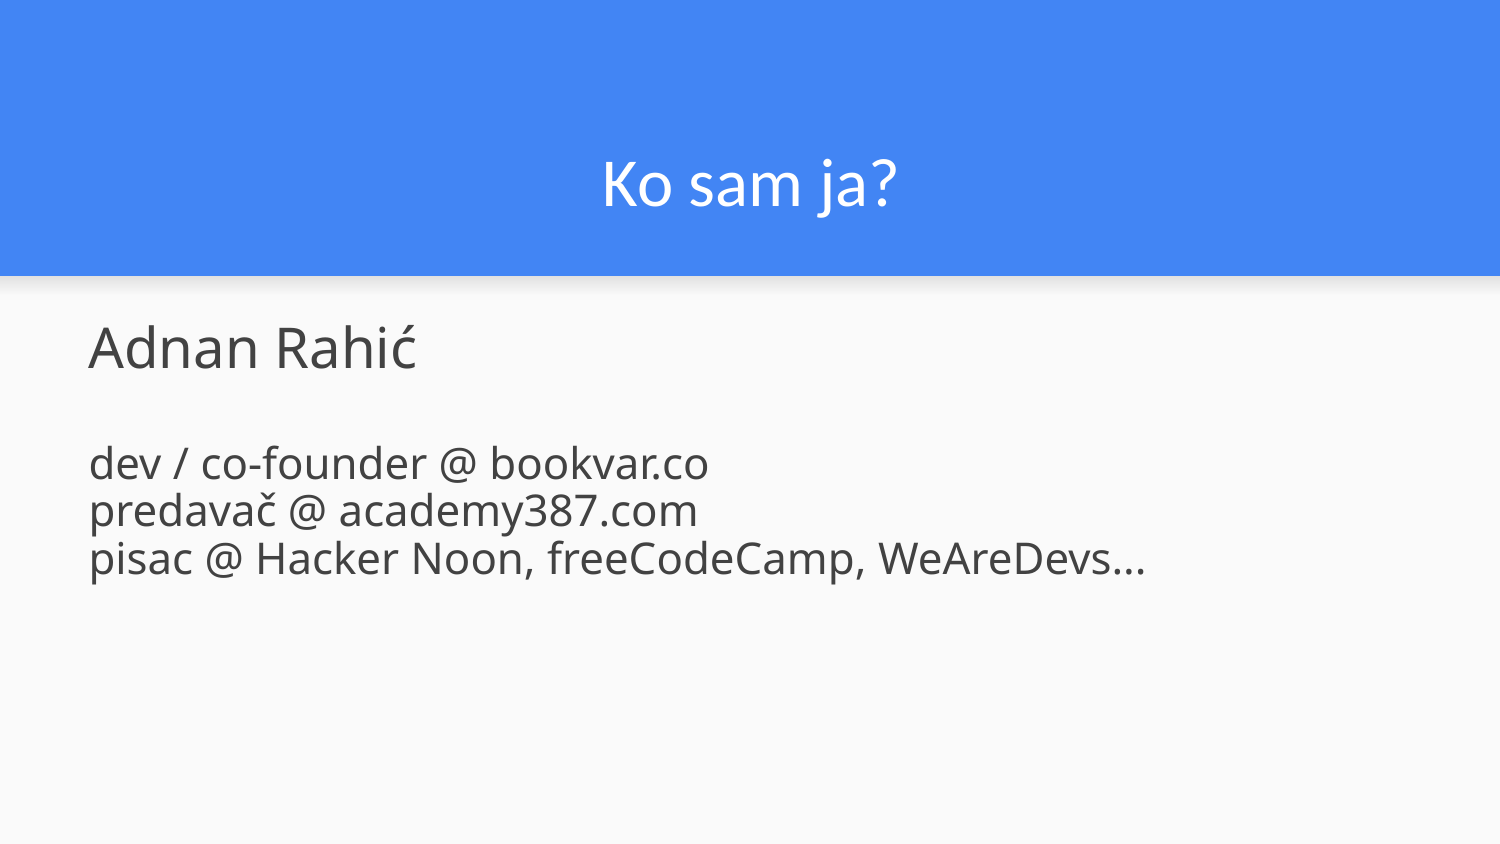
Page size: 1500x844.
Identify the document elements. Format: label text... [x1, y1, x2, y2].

title Ko sam ja? [77, 121, 1427, 248]
list Adnan Rahić dev / co-founder @ bookvar.co predavač @ academy387.com pisac @ Hacker Noon, freeCodeCamp, WeAreDevs... [77, 314, 1427, 760]
